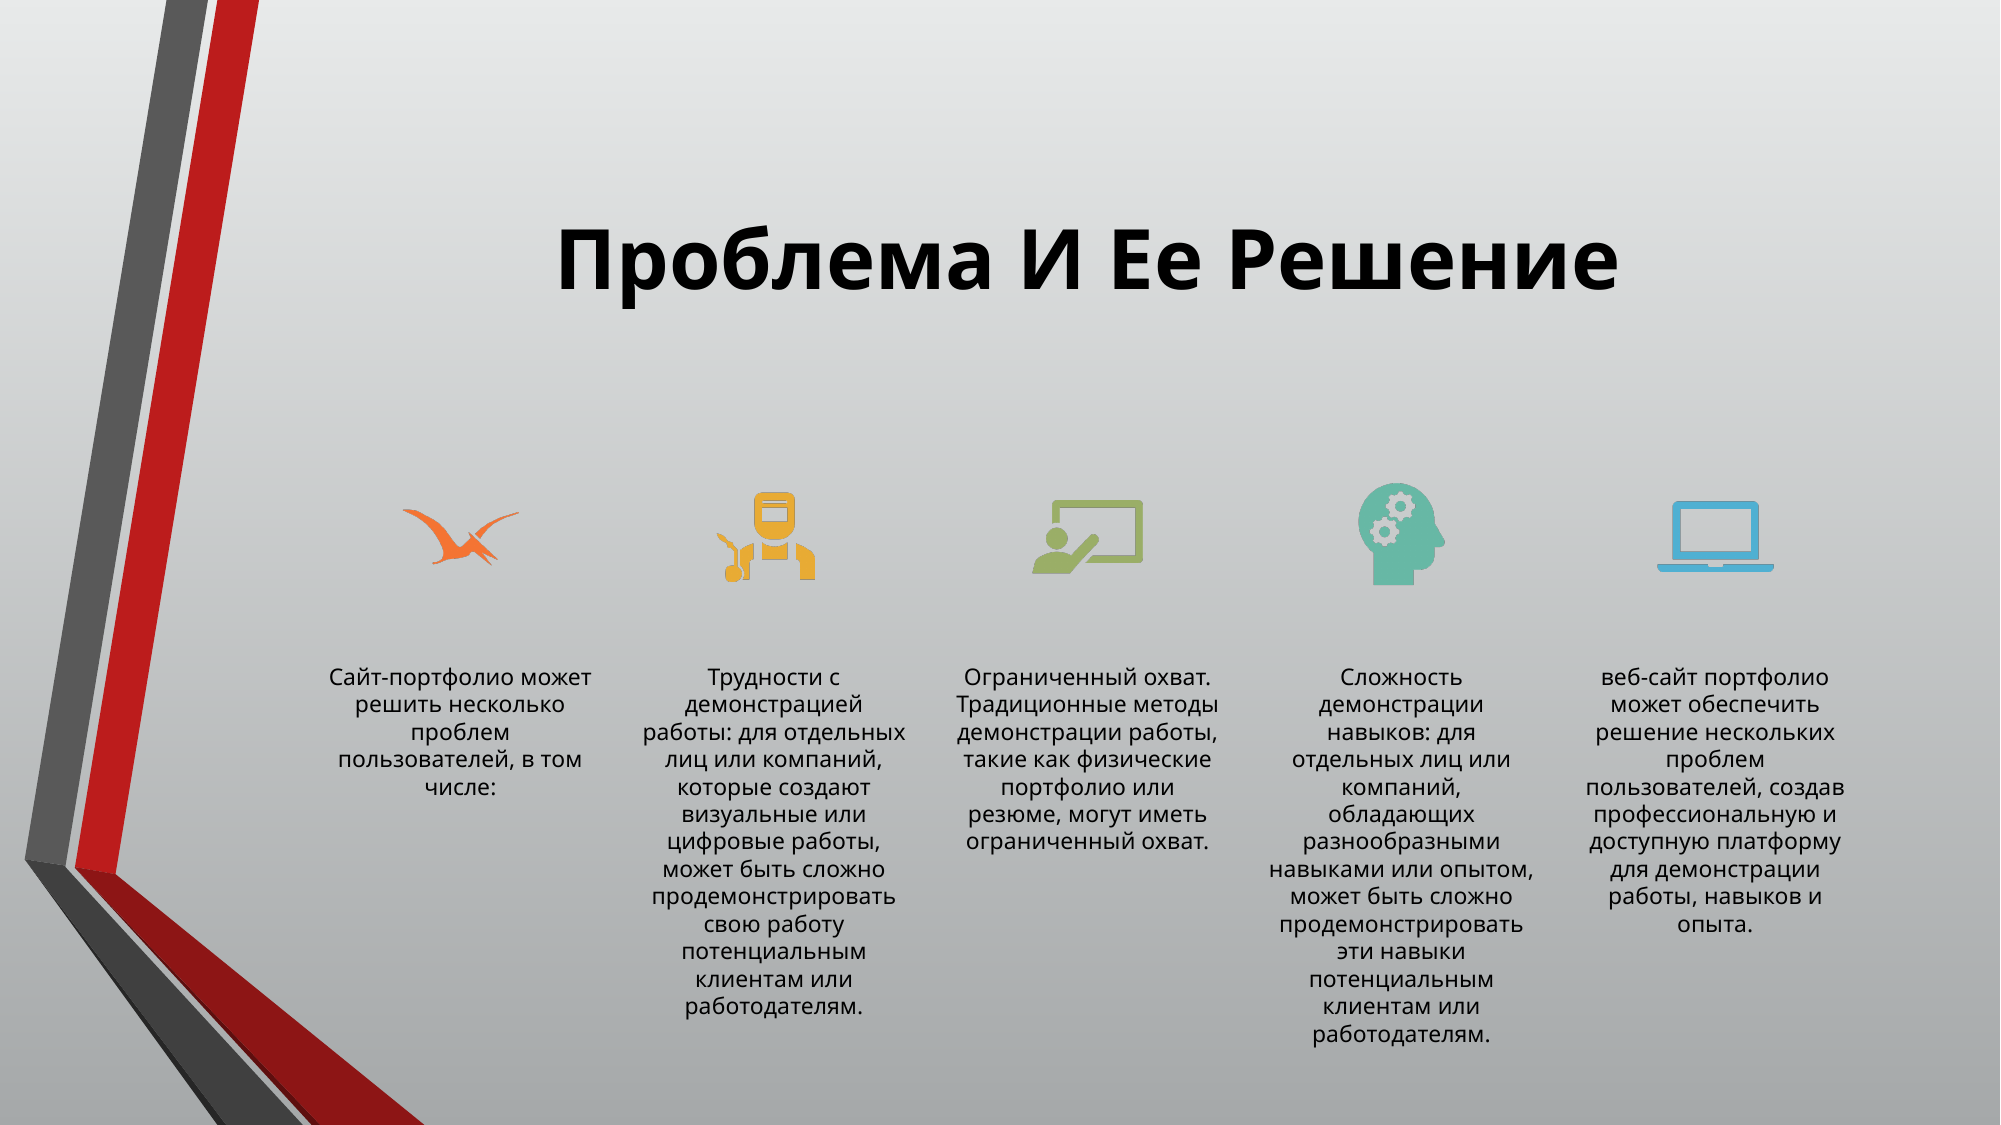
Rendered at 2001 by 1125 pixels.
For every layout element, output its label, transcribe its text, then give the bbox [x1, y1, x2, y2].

title Проблема И Ее Решение [288, 112, 1887, 400]
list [288, 441, 1888, 951]
